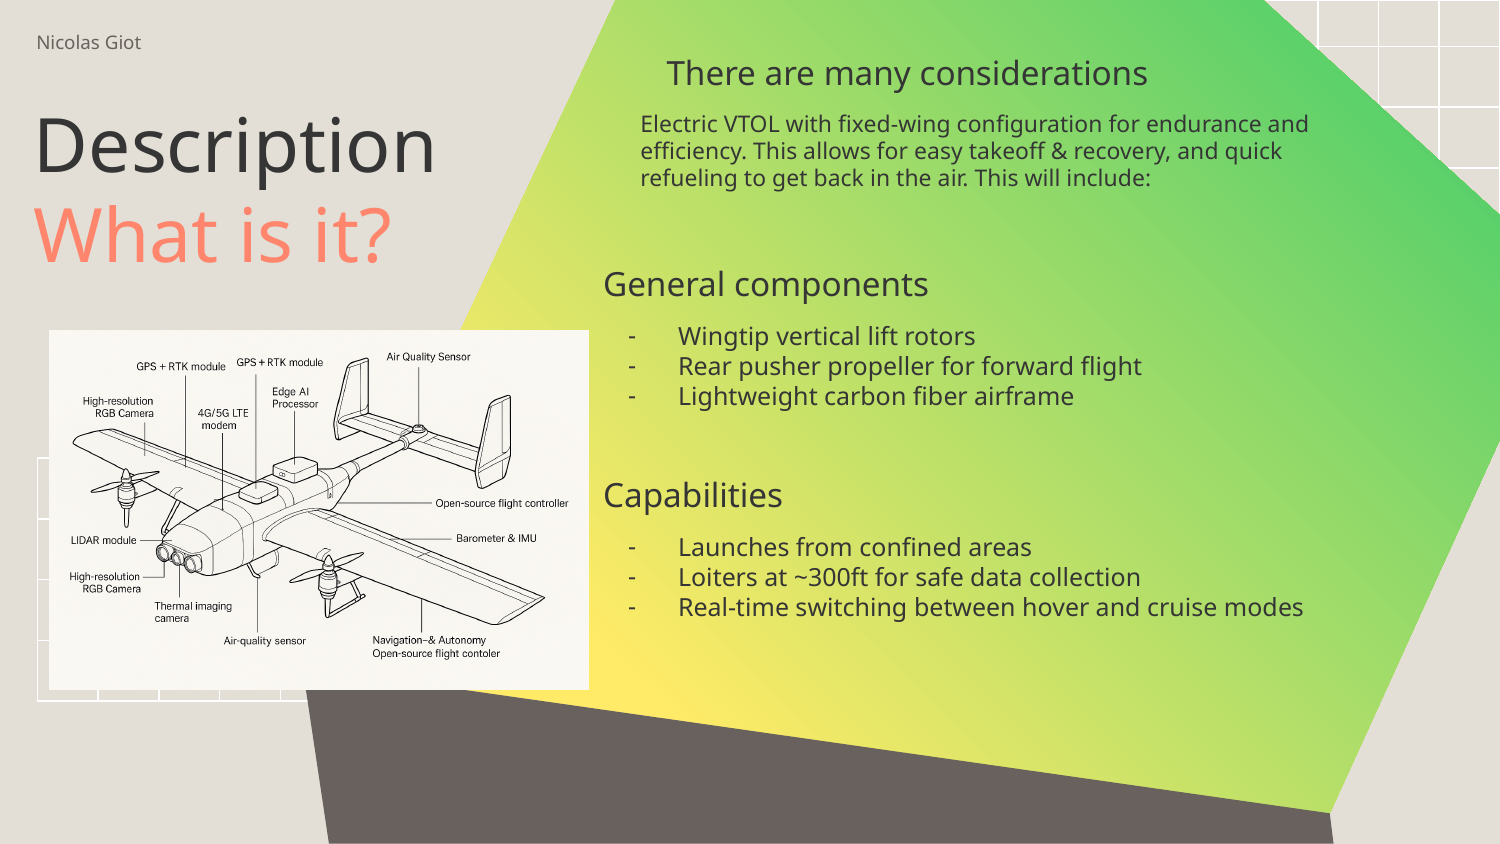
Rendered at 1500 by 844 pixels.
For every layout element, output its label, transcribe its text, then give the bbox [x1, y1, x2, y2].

picture [49, 330, 589, 691]
title Description What is it? [18, 82, 660, 293]
list There are many considerations Electric VTOL with fixed-wing configuration for endurance and efficiency. This allows for easy takeoff & recovery, and quick refueling to get back in the air. This will include: [625, 37, 1329, 235]
list General components Wingtip vertical lift rotors Rear pusher propeller for forward flight Lightweight carbon fiber airframe [588, 248, 1257, 446]
title Nicolas Giot [6, 15, 266, 47]
list Capabilities Launches from confined areas Loiters at ~300ft for safe data collection Real-time switching between hover and cruise modes [593, 459, 1407, 657]
